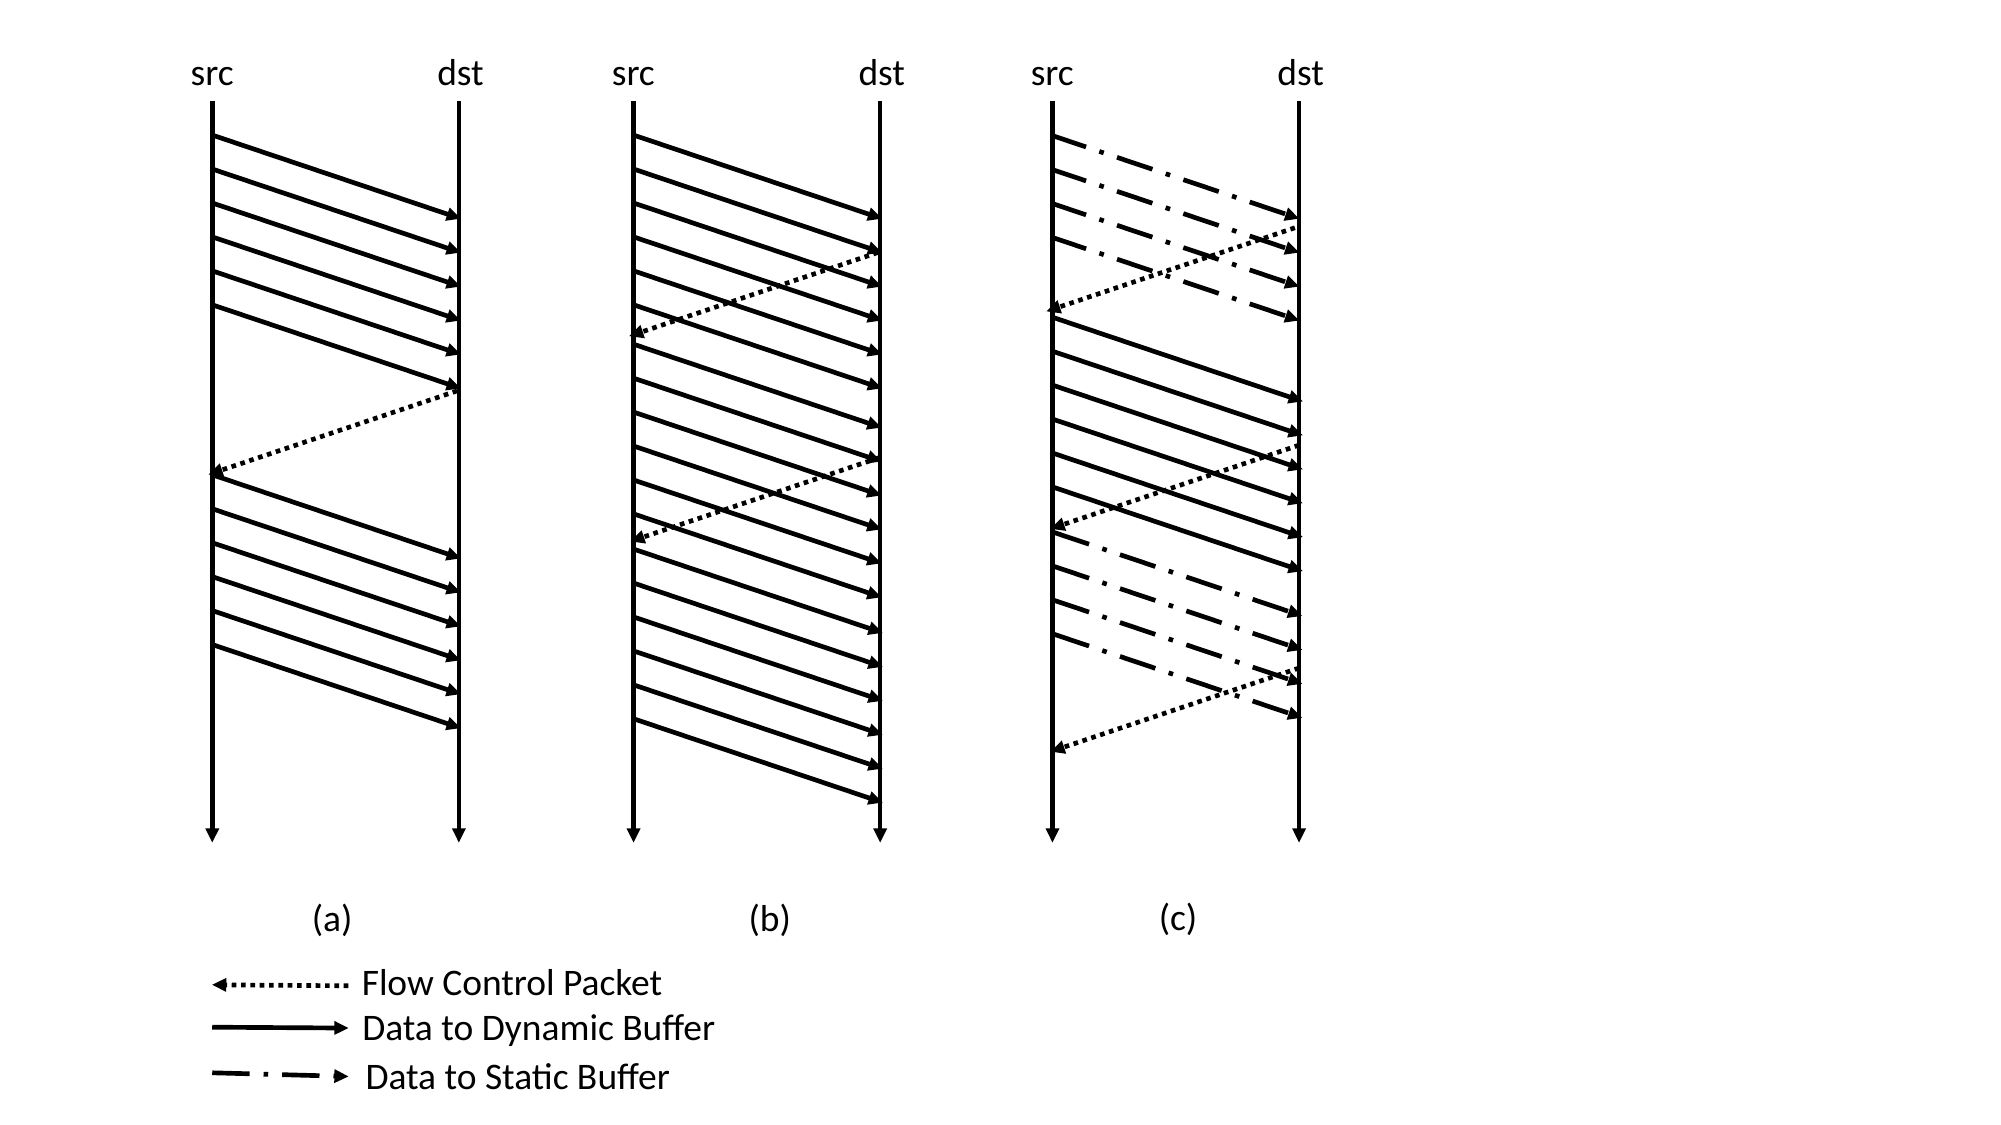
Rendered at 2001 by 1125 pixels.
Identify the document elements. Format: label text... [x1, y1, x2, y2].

text_box (a) [297, 886, 368, 947]
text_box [1050, 219, 1300, 253]
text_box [1050, 445, 1300, 529]
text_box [212, 627, 461, 661]
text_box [1046, 227, 1050, 312]
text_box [633, 287, 882, 321]
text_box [630, 457, 879, 542]
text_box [634, 549, 883, 583]
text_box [212, 253, 461, 287]
text_box Data to Static Buffer [350, 1045, 685, 1105]
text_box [634, 667, 883, 701]
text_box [1050, 253, 1300, 287]
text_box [629, 252, 633, 336]
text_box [1050, 667, 1300, 752]
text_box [1054, 436, 1303, 470]
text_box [634, 735, 883, 769]
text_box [212, 694, 461, 728]
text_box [212, 474, 461, 508]
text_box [212, 508, 461, 593]
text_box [632, 377, 882, 462]
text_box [634, 769, 883, 803]
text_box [1050, 287, 1300, 321]
text_box dst [1262, 40, 1339, 101]
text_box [1053, 650, 1302, 684]
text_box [212, 135, 461, 168]
text_box dst [422, 40, 499, 101]
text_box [212, 355, 461, 389]
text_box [632, 530, 882, 564]
text_box src [175, 40, 249, 101]
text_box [212, 1072, 349, 1077]
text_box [634, 701, 883, 735]
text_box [212, 593, 461, 627]
text_box (c) [1144, 885, 1213, 946]
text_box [212, 321, 461, 355]
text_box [1053, 684, 1302, 718]
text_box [212, 661, 461, 694]
text_box src [1016, 40, 1089, 101]
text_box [1053, 532, 1302, 616]
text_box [633, 135, 882, 168]
text_box (b) [733, 886, 806, 947]
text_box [212, 287, 461, 321]
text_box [1054, 317, 1303, 351]
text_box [1054, 504, 1303, 538]
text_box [1050, 135, 1300, 219]
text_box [208, 390, 458, 475]
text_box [1054, 351, 1303, 436]
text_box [633, 253, 882, 287]
text_box Flow Control Packet [347, 950, 678, 995]
text_box Data to Dynamic Buffer [347, 995, 731, 1056]
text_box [634, 583, 883, 667]
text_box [212, 168, 461, 253]
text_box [633, 321, 882, 343]
text_box src [597, 40, 670, 101]
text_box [1053, 616, 1302, 650]
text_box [632, 343, 882, 377]
text_box dst [843, 40, 921, 101]
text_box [633, 168, 882, 253]
